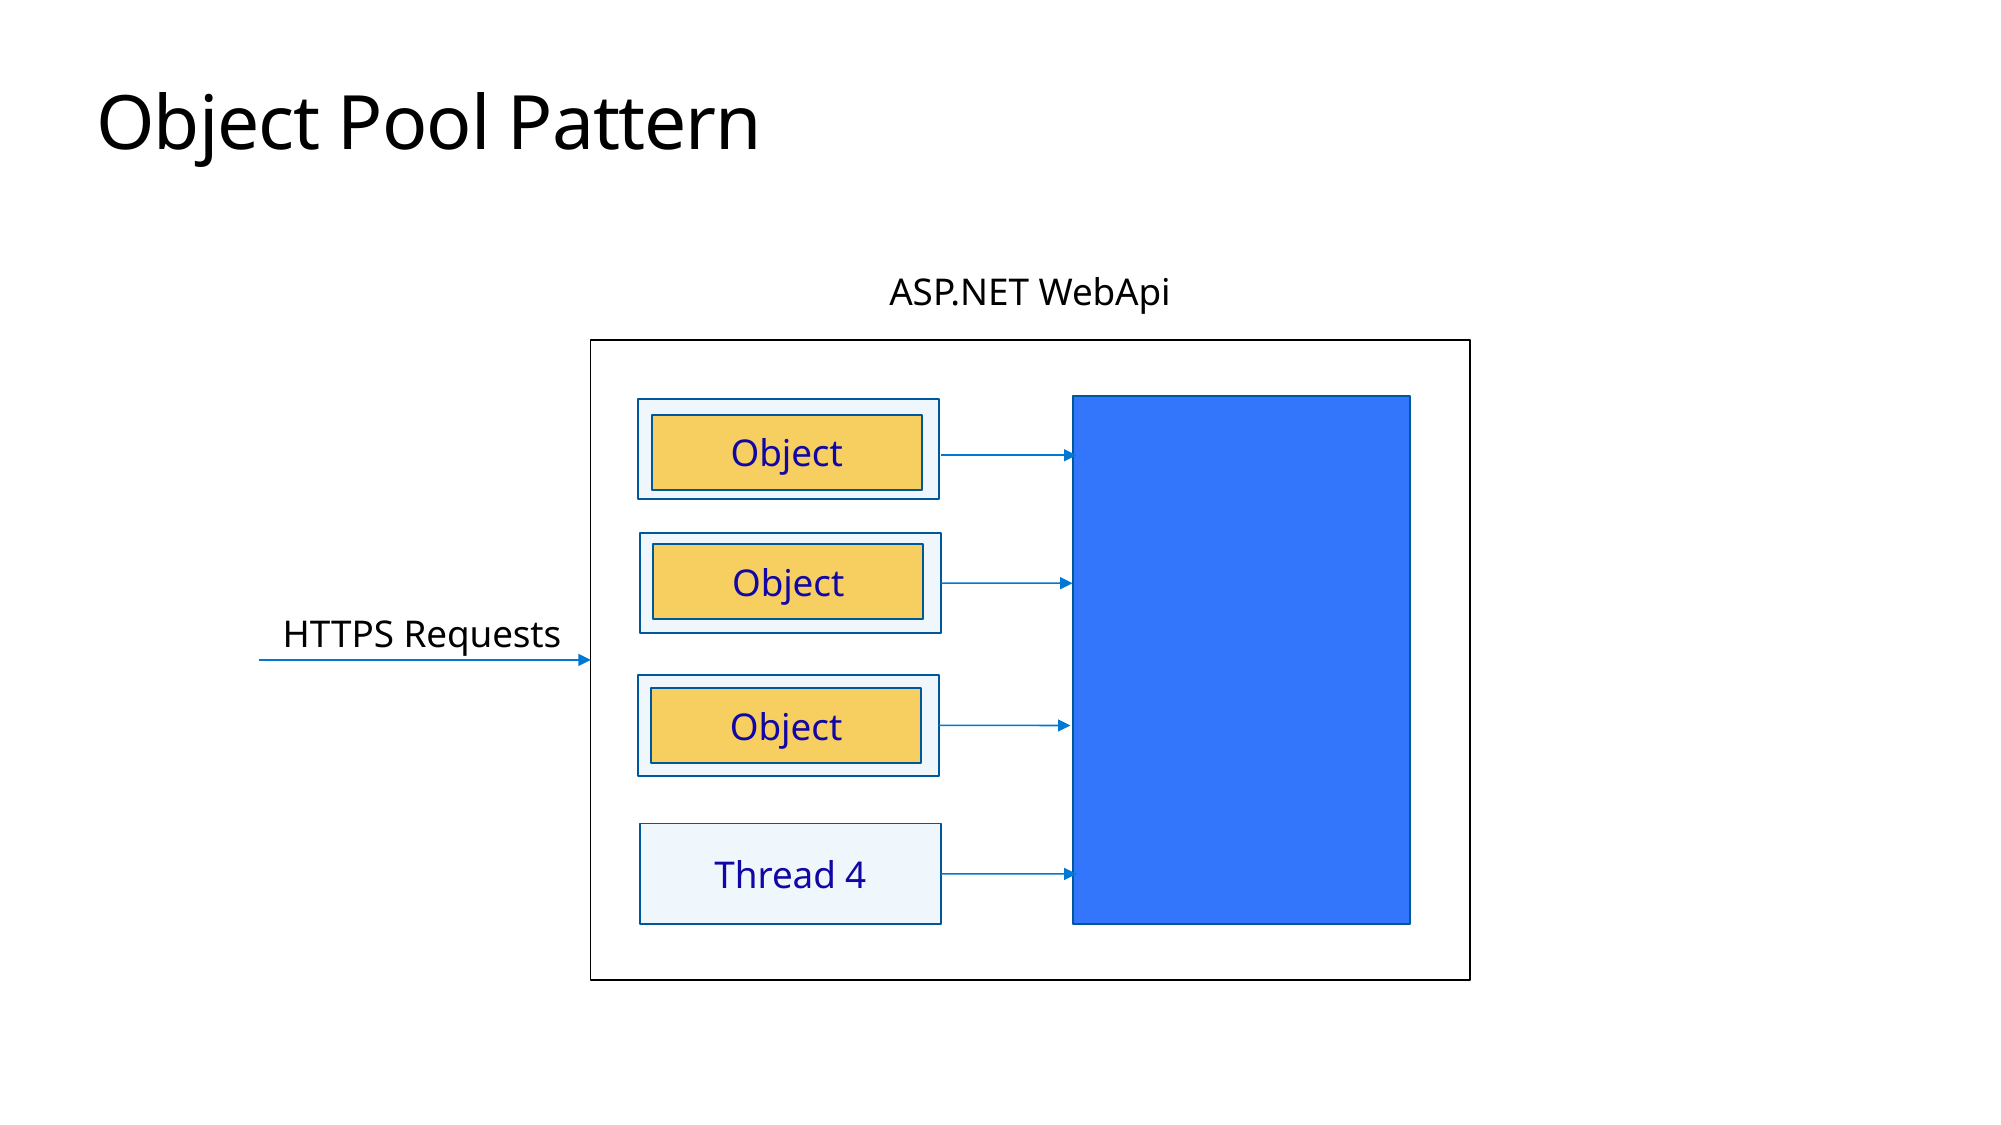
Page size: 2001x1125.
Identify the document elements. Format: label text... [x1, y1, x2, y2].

text_box [1072, 395, 1411, 925]
text_box HTTPS Requests [267, 603, 577, 659]
text_box [590, 339, 1471, 981]
text_box Thread 3 [637, 674, 940, 777]
text_box Object [650, 687, 922, 764]
text_box ASP.NET WebApi [874, 261, 1186, 321]
text_box Thread 2 [639, 532, 942, 634]
text_box Object [651, 414, 923, 491]
text_box Thread 1 [637, 398, 940, 500]
text_box Thread 4 [639, 823, 942, 925]
title Object Pool Pattern [96, 75, 1904, 166]
text_box Object [652, 543, 924, 620]
